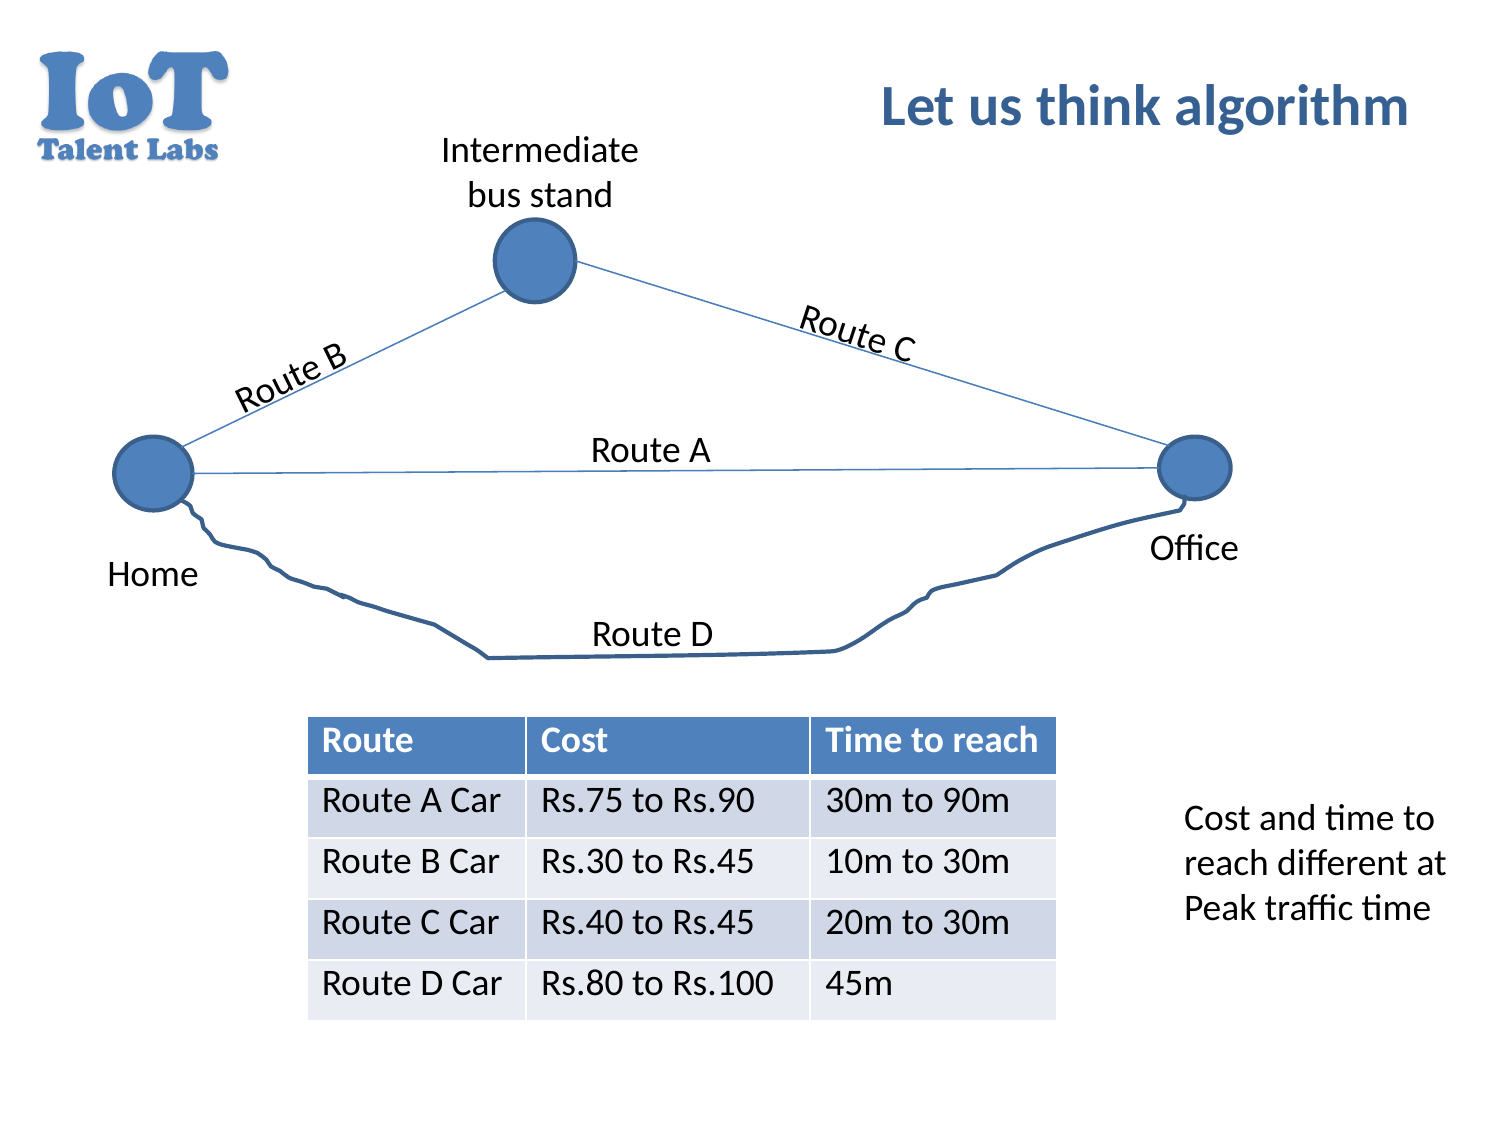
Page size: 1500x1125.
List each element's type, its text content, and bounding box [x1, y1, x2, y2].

text_box Cost and time to reach different at Peak traffic time [1169, 785, 1480, 936]
table_cell Rs.30 to Rs.45 [527, 839, 809, 898]
text_box [112, 434, 194, 513]
table_header Time to reach [811, 717, 1056, 774]
table_cell Route D Car [308, 961, 525, 1020]
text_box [575, 260, 1170, 446]
table_cell Route B Car [308, 839, 525, 898]
text_box Route A [576, 455, 727, 466]
text_box [492, 222, 578, 305]
picture [0, 0, 301, 233]
table_header Route [308, 717, 525, 774]
text_box Home [92, 541, 214, 602]
text_box Intermediate bus stand [398, 117, 682, 222]
table_cell Route C Car [308, 900, 525, 959]
table_header Cost [527, 717, 809, 774]
table_cell Rs.80 to Rs.100 [527, 961, 809, 1020]
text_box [192, 467, 1160, 474]
table_cell 45m [811, 961, 1056, 1020]
table_cell Route A Car [308, 780, 525, 837]
table_cell 10m to 30m [811, 839, 1056, 898]
table_cell Rs.40 to Rs.45 [527, 900, 809, 959]
table_cell 30m to 90m [811, 780, 1056, 837]
title Let us think algorithm [242, 56, 1425, 149]
text_box [1157, 434, 1233, 502]
text_box Route D [577, 601, 729, 662]
text_box Office [1135, 515, 1255, 576]
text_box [180, 289, 507, 448]
text_box [178, 494, 1187, 661]
table_cell 20m to 30m [811, 900, 1056, 959]
table_cell Rs.75 to Rs.90 [527, 780, 809, 837]
